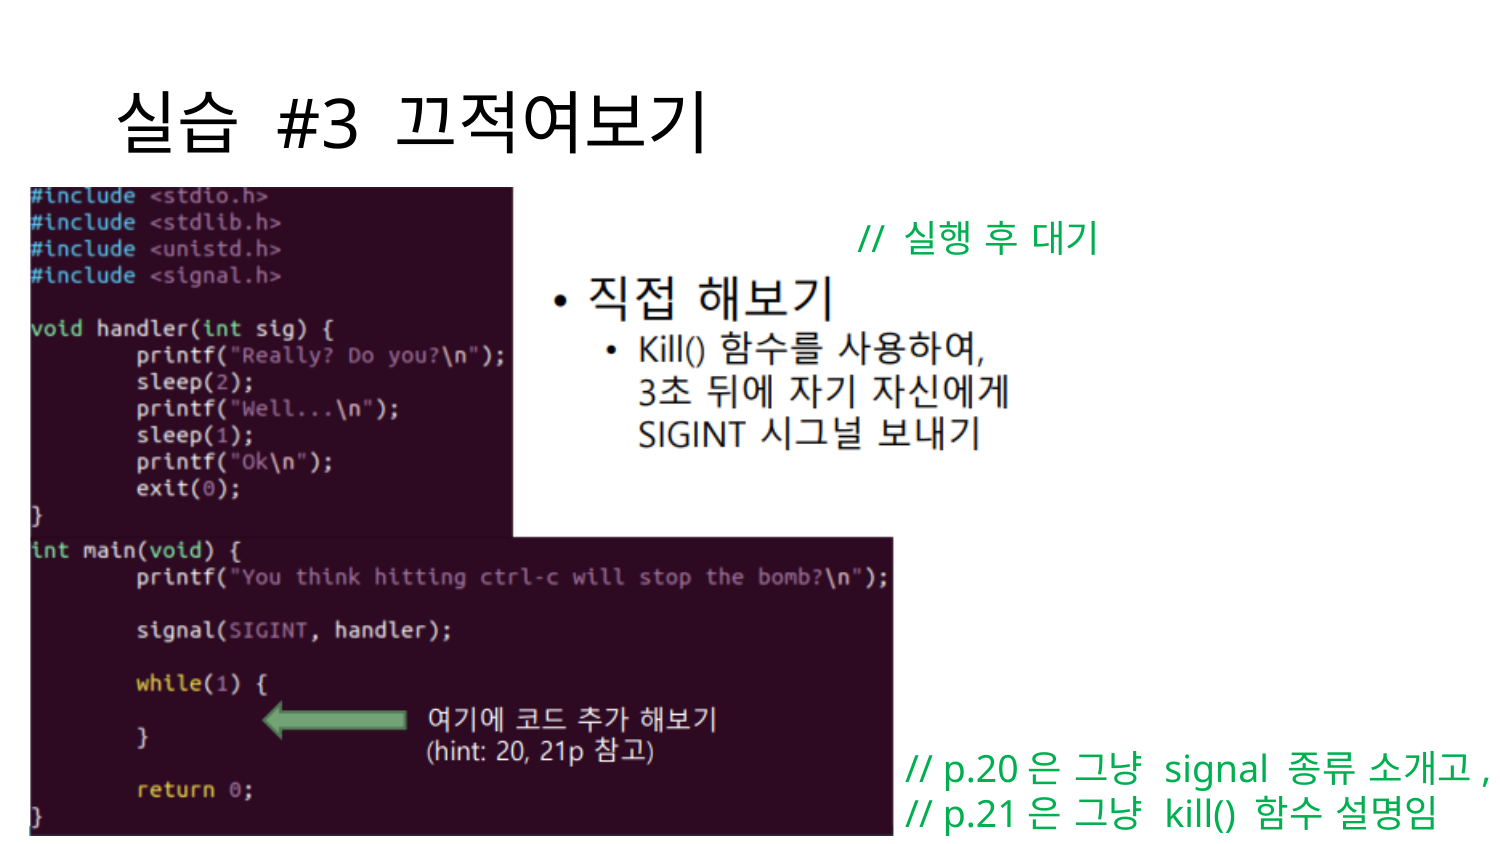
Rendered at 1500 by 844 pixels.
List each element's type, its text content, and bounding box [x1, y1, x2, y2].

picture [29, 187, 1022, 836]
text_box // p.20은 그냥 signal 종류 소개고, // p.21은 그냥 kill() 함수 설명임 [1020, 737, 1499, 843]
text_box // 실행 후 대기 [1025, 207, 1113, 268]
text_box 실습 #3 끄적여보기 [103, 44, 1397, 208]
